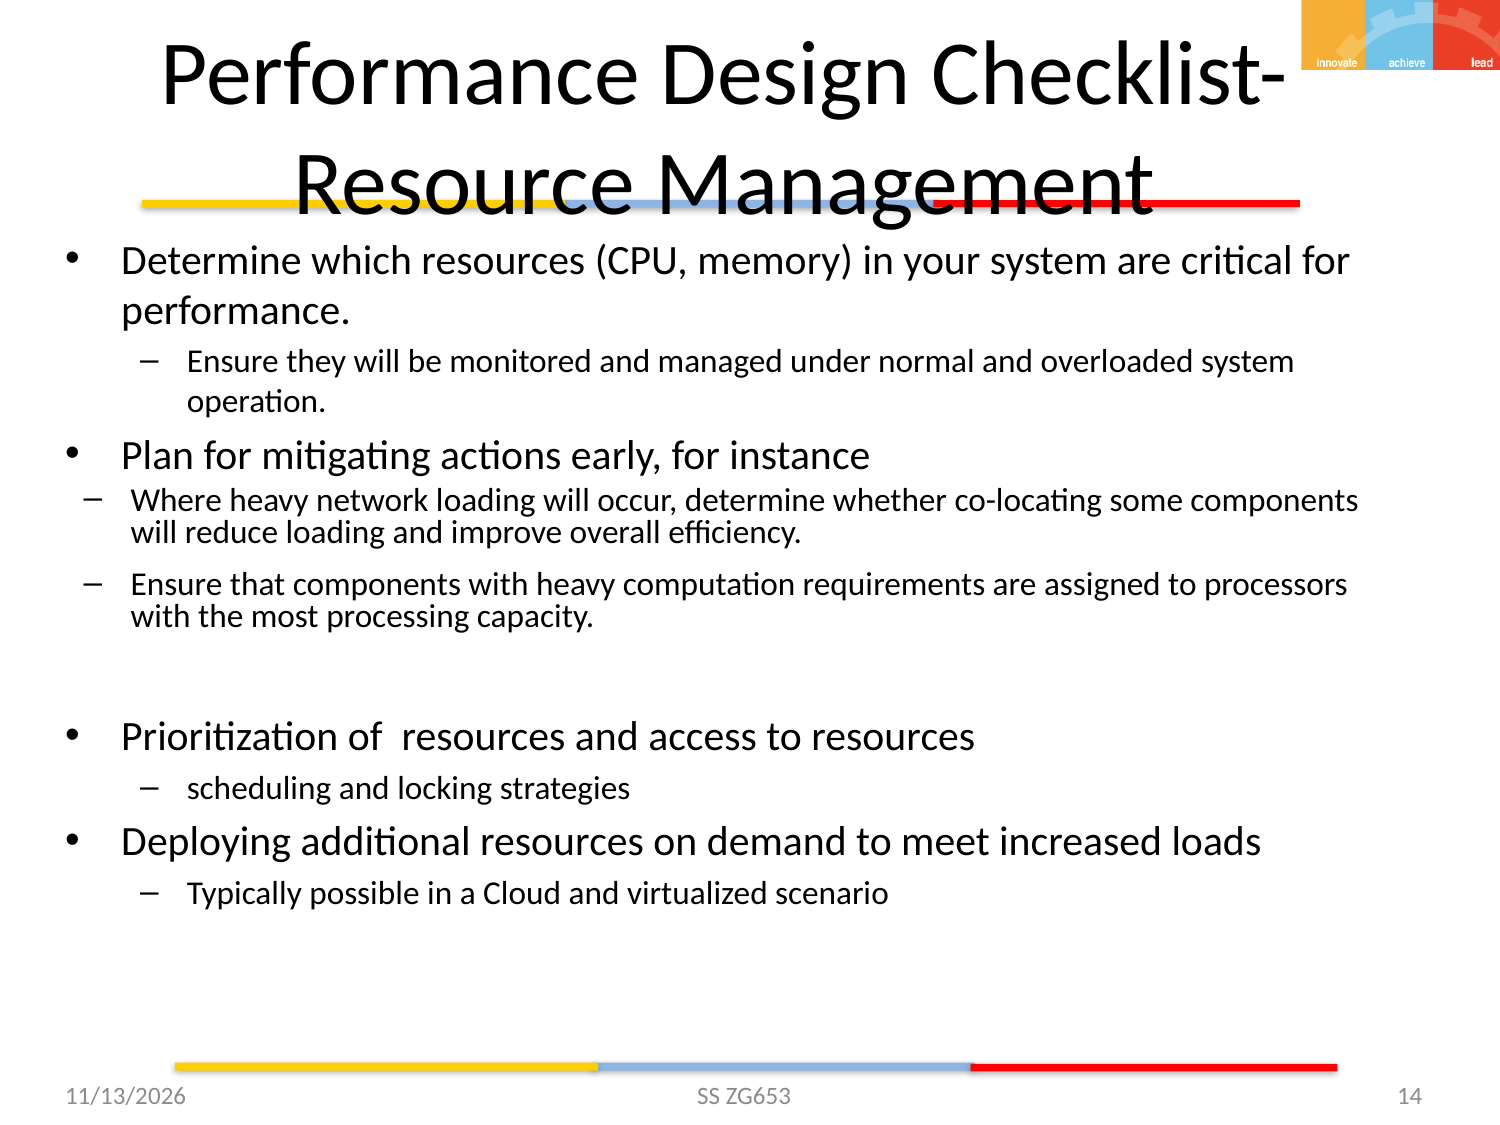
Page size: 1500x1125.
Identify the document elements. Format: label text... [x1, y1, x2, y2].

list Determine which resources (CPU, memory) in your system are critical for performance. Ensure they will be monitored and managed under normal and overloaded system operation. Plan for mitigating actions early, for instance Where heavy network loading will occur, determine whether co-locating some components will reduce loading and improve overall efficiency. Ensure that components with heavy computation requirements are assigned to processors with the most processing capacity. Prioritization of resources and access to resources scheduling and locking strategies Deploying additional resources on demand to meet increased loads Typically possible in a Cloud and virtualized scenario [49, 224, 1426, 1051]
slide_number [50, 1065, 400, 1125]
footer SS ZG653 [512, 1065, 988, 1125]
title Performance Design Checklist- Resource Management [49, 45, 1401, 201]
slide_number 14 [1087, 1065, 1438, 1125]
picture [1301, 0, 1500, 70]
